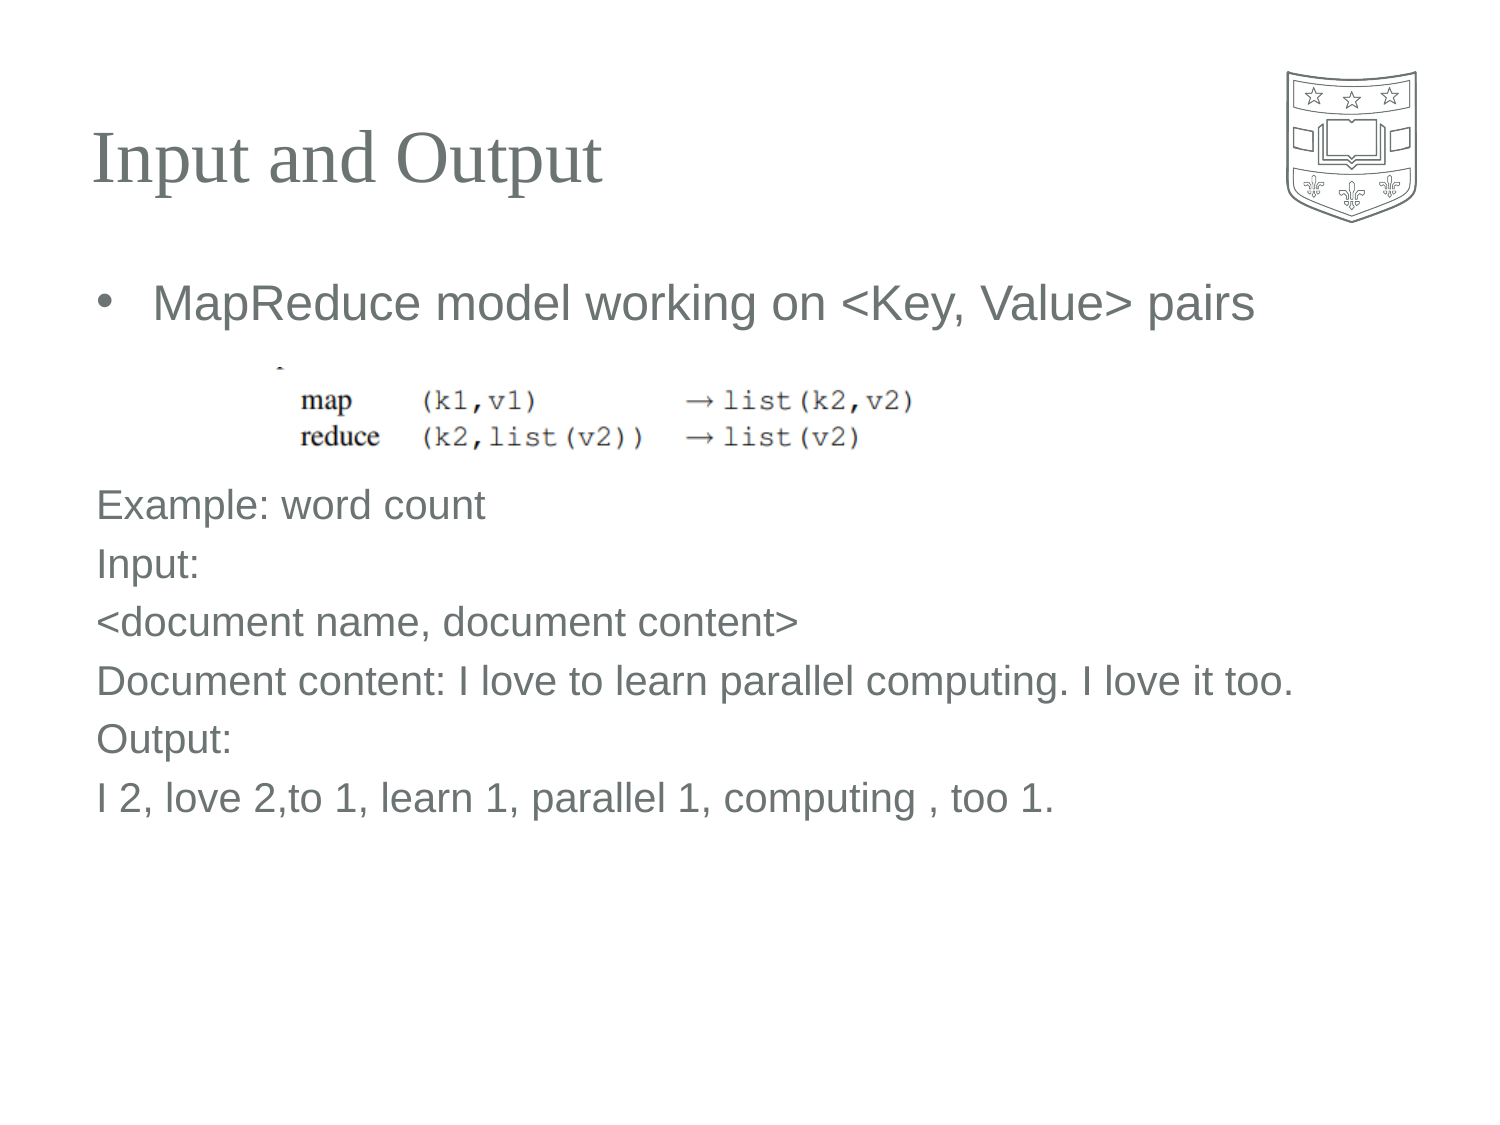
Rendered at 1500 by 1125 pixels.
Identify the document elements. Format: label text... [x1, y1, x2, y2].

title Input and Output [76, 71, 1264, 233]
picture [275, 367, 965, 469]
list MapReduce model working on <Key, Value> pairs Example: word count Input: <document name, document content> Document content: I love to learn parallel computing. I love it too. Output: I 2, love 2,to 1, learn 1, parallel 1, computing , too 1. [81, 262, 1417, 1047]
picture [1286, 71, 1417, 223]
